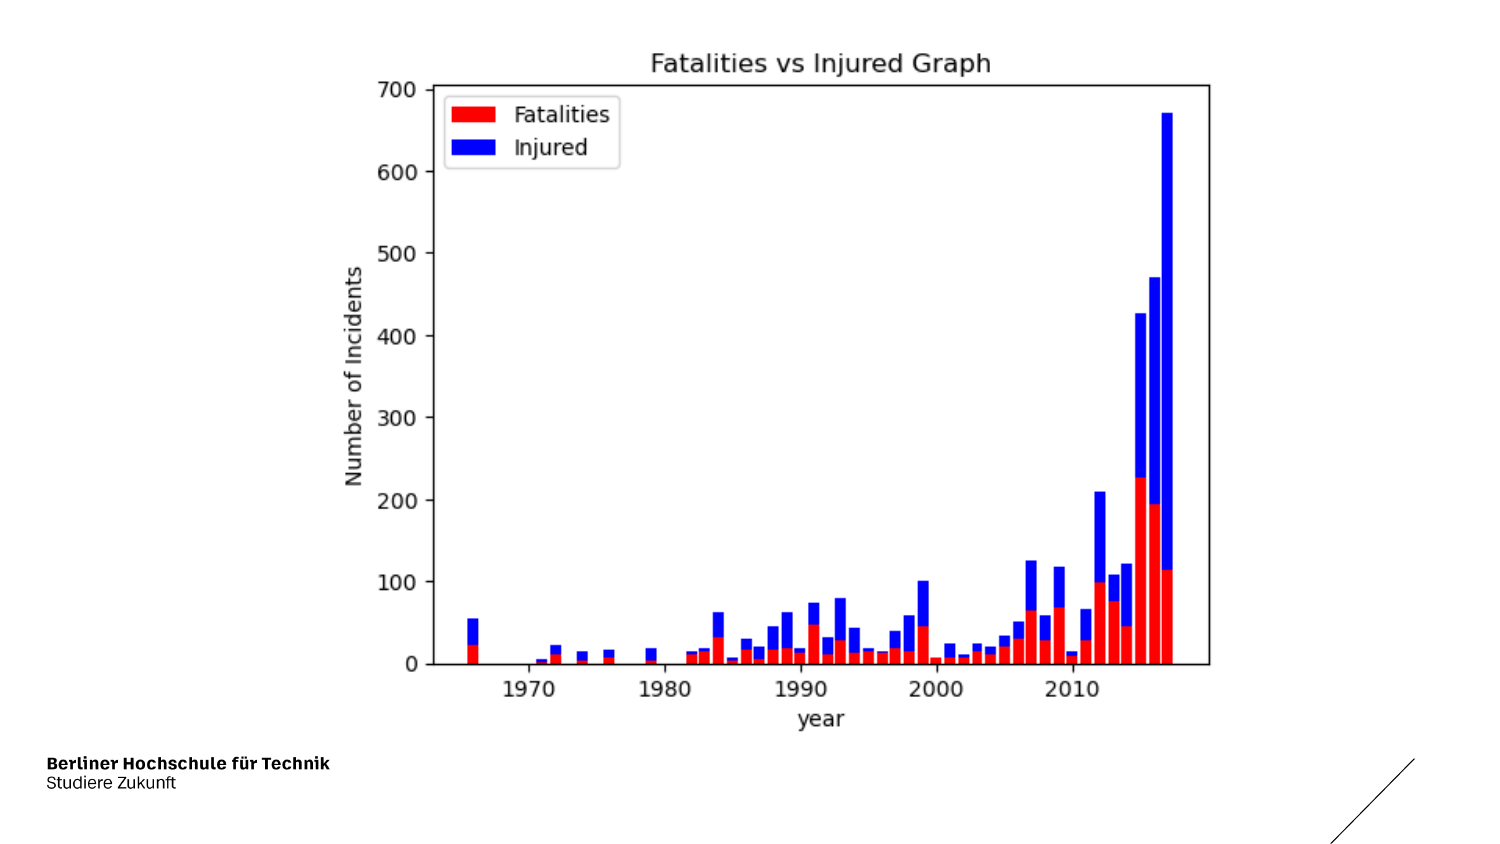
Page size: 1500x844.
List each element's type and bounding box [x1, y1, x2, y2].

picture [44, 755, 333, 791]
picture [329, 38, 1223, 747]
